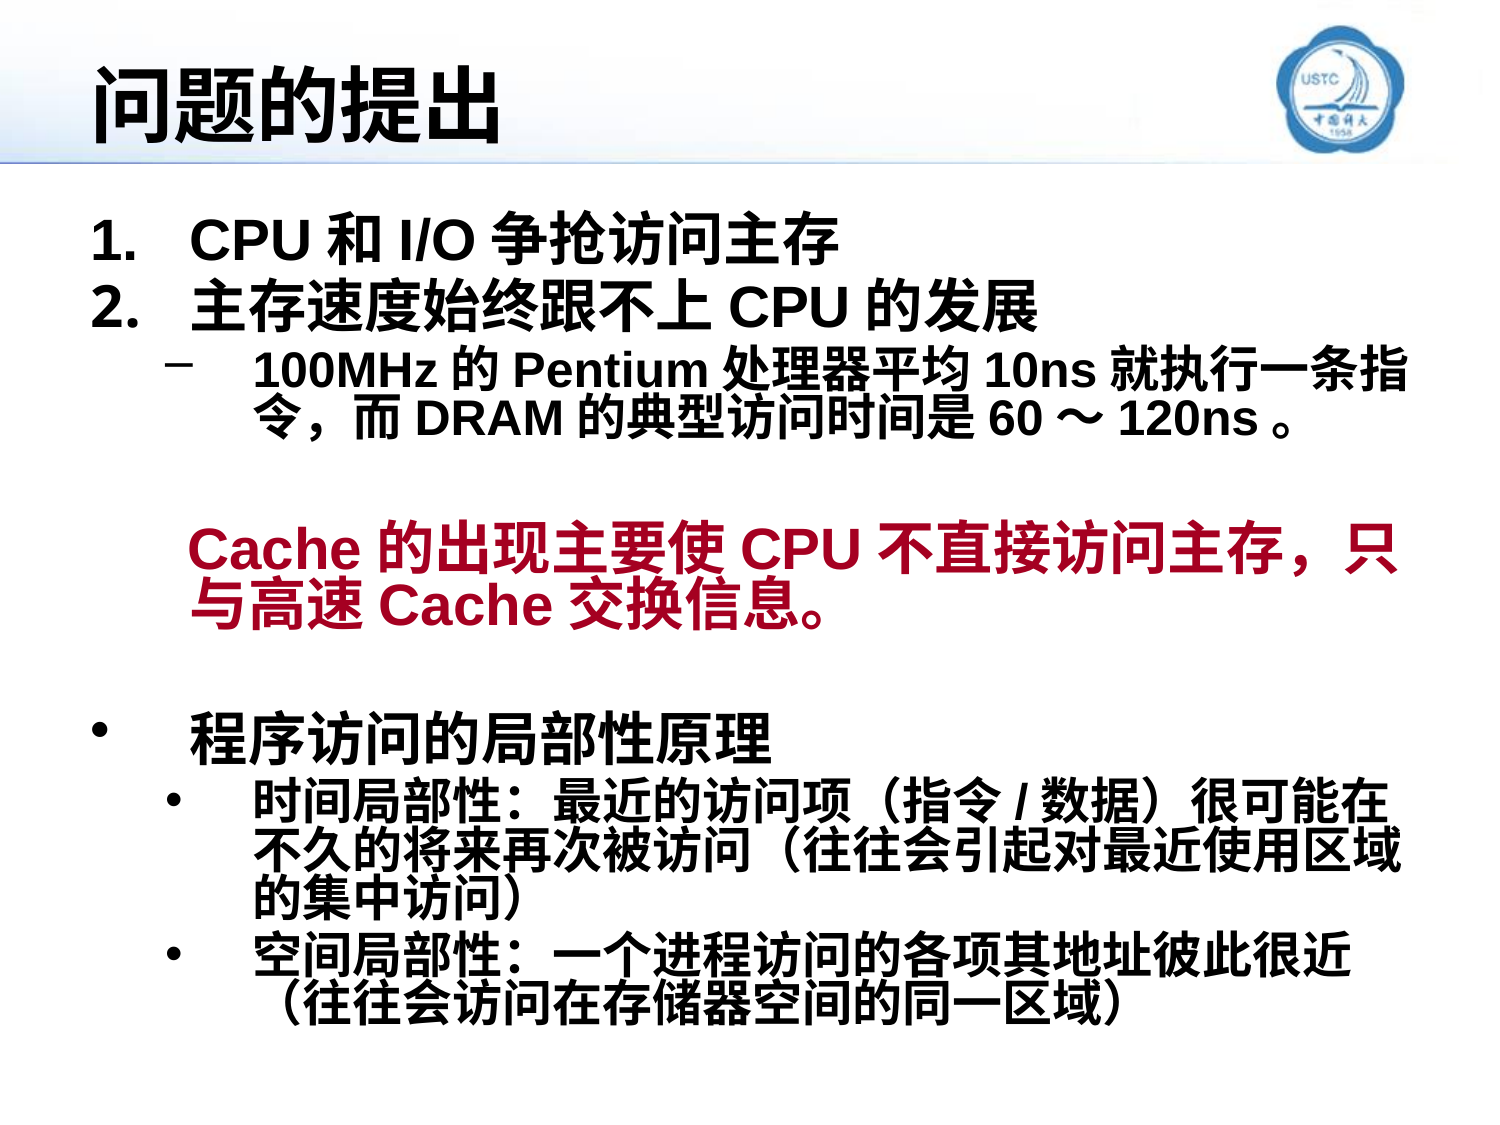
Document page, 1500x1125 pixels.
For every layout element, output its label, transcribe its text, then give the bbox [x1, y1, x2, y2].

list CPU和I/O争抢访问主存 主存速度始终跟不上CPU的发展 100MHz的Pentium处理器平均10ns就执行一条指令，而DRAM的典型访问时间是60～120ns。 Cache的出现主要使CPU不直接访问主存，只与高速Cache交换信息。 程序访问的局部性原理 时间局部性：最近的访问项（指令/数据）很可能在不久的将来再次被访问（往往会引起对最近使用区域的集中访问） 空间局部性：一个进程访问的各项其地址彼此很近（往往会访问在存储器空间的同一区域） [75, 208, 1425, 1083]
title 问题的提出 [75, 45, 1425, 161]
picture [0, 0, 1500, 164]
